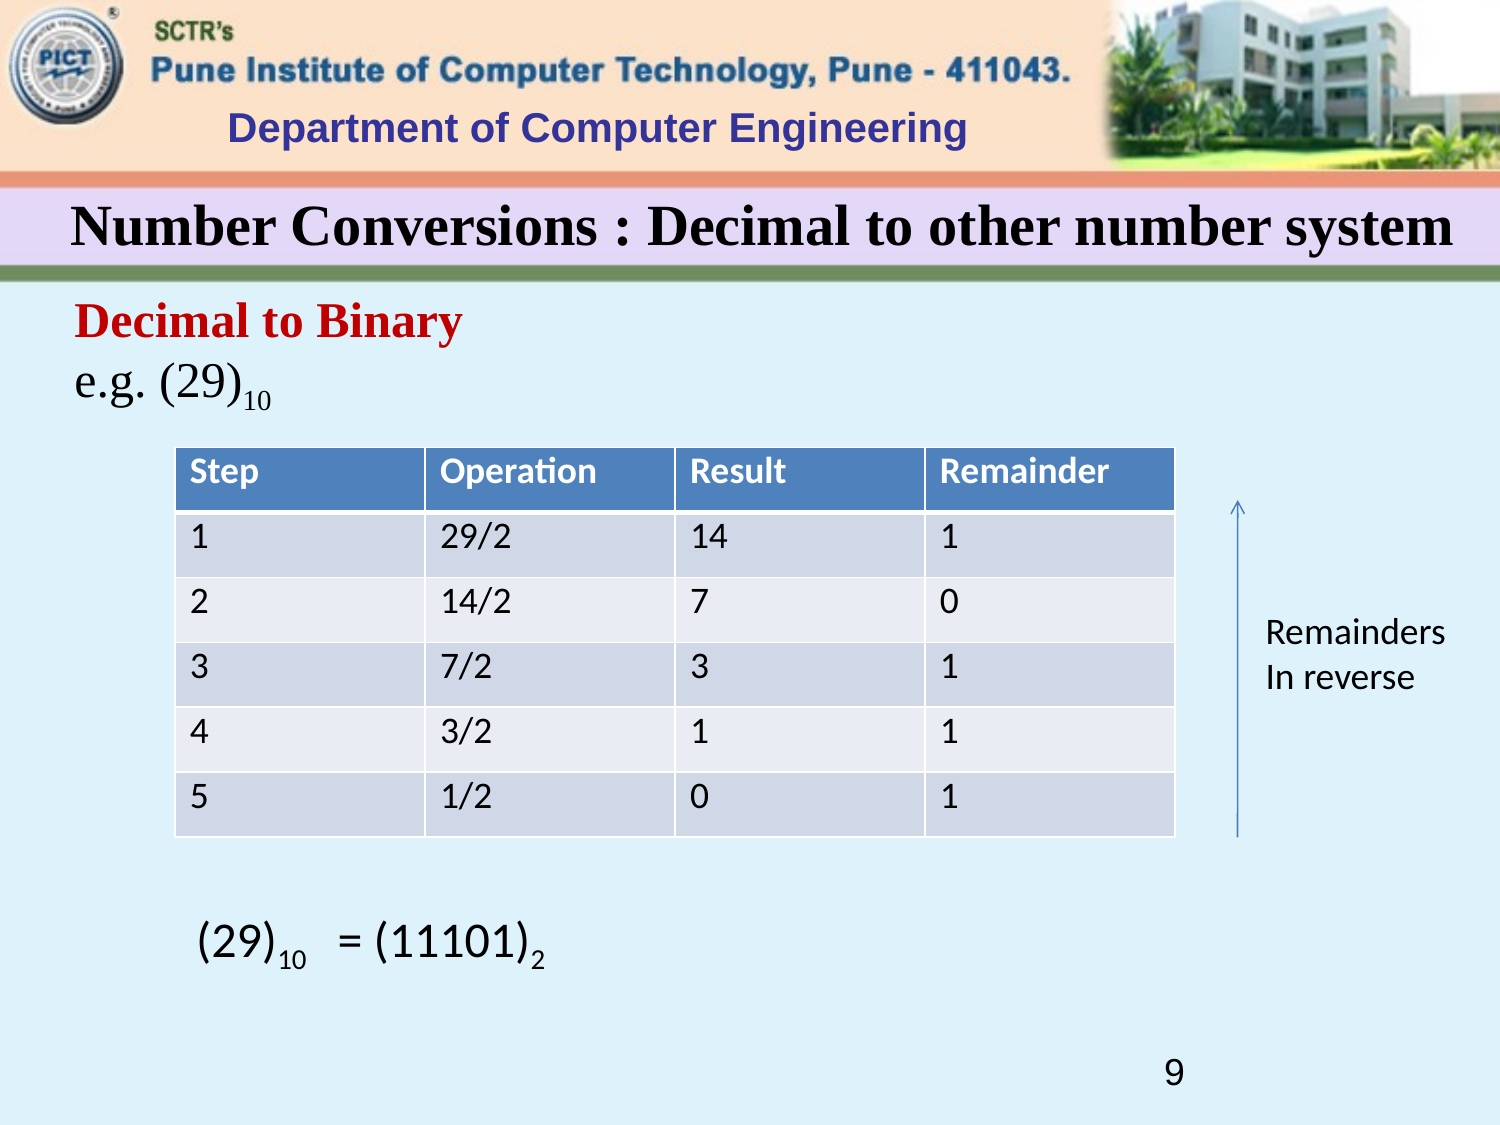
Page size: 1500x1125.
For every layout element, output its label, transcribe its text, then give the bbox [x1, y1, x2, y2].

table_cell 1 [926, 773, 1174, 836]
table_cell 3 [176, 643, 424, 706]
table_cell 5 [176, 773, 424, 836]
table_header Operation [426, 448, 674, 510]
table_cell 3 [676, 643, 924, 706]
table_cell 1/2 [426, 773, 674, 836]
table_cell 0 [676, 773, 924, 836]
table_cell 1 [926, 643, 1174, 706]
table_cell 14 [676, 515, 924, 577]
table_header Result [676, 448, 924, 510]
text_box Number Conversions : Decimal to other number system [49, 187, 1475, 258]
table_cell 2 [176, 578, 424, 642]
table_cell 29/2 [426, 515, 674, 577]
table_header Step [176, 448, 424, 510]
slide_number 9 [1157, 1048, 1213, 1096]
table_cell 7/2 [426, 643, 674, 706]
table_cell 0 [926, 578, 1174, 642]
table_cell 14/2 [426, 578, 674, 642]
table_cell 1 [676, 708, 924, 771]
table_header Remainder [926, 448, 1174, 510]
text_box Department of Computer Engineering [225, 98, 972, 151]
picture [0, 0, 1500, 1125]
table_cell 4 [176, 708, 424, 771]
text_box Remainders In reverse [1250, 599, 1462, 705]
table_cell 1 [926, 515, 1174, 577]
table_cell 3/2 [426, 708, 674, 771]
table_cell 1 [926, 708, 1174, 771]
table_cell 7 [676, 578, 924, 642]
text_box (29)10 = (11101)2 [181, 899, 561, 983]
list Decimal to Binary e.g. (29)10 [74, 287, 1426, 409]
table_cell 1 [176, 515, 424, 577]
